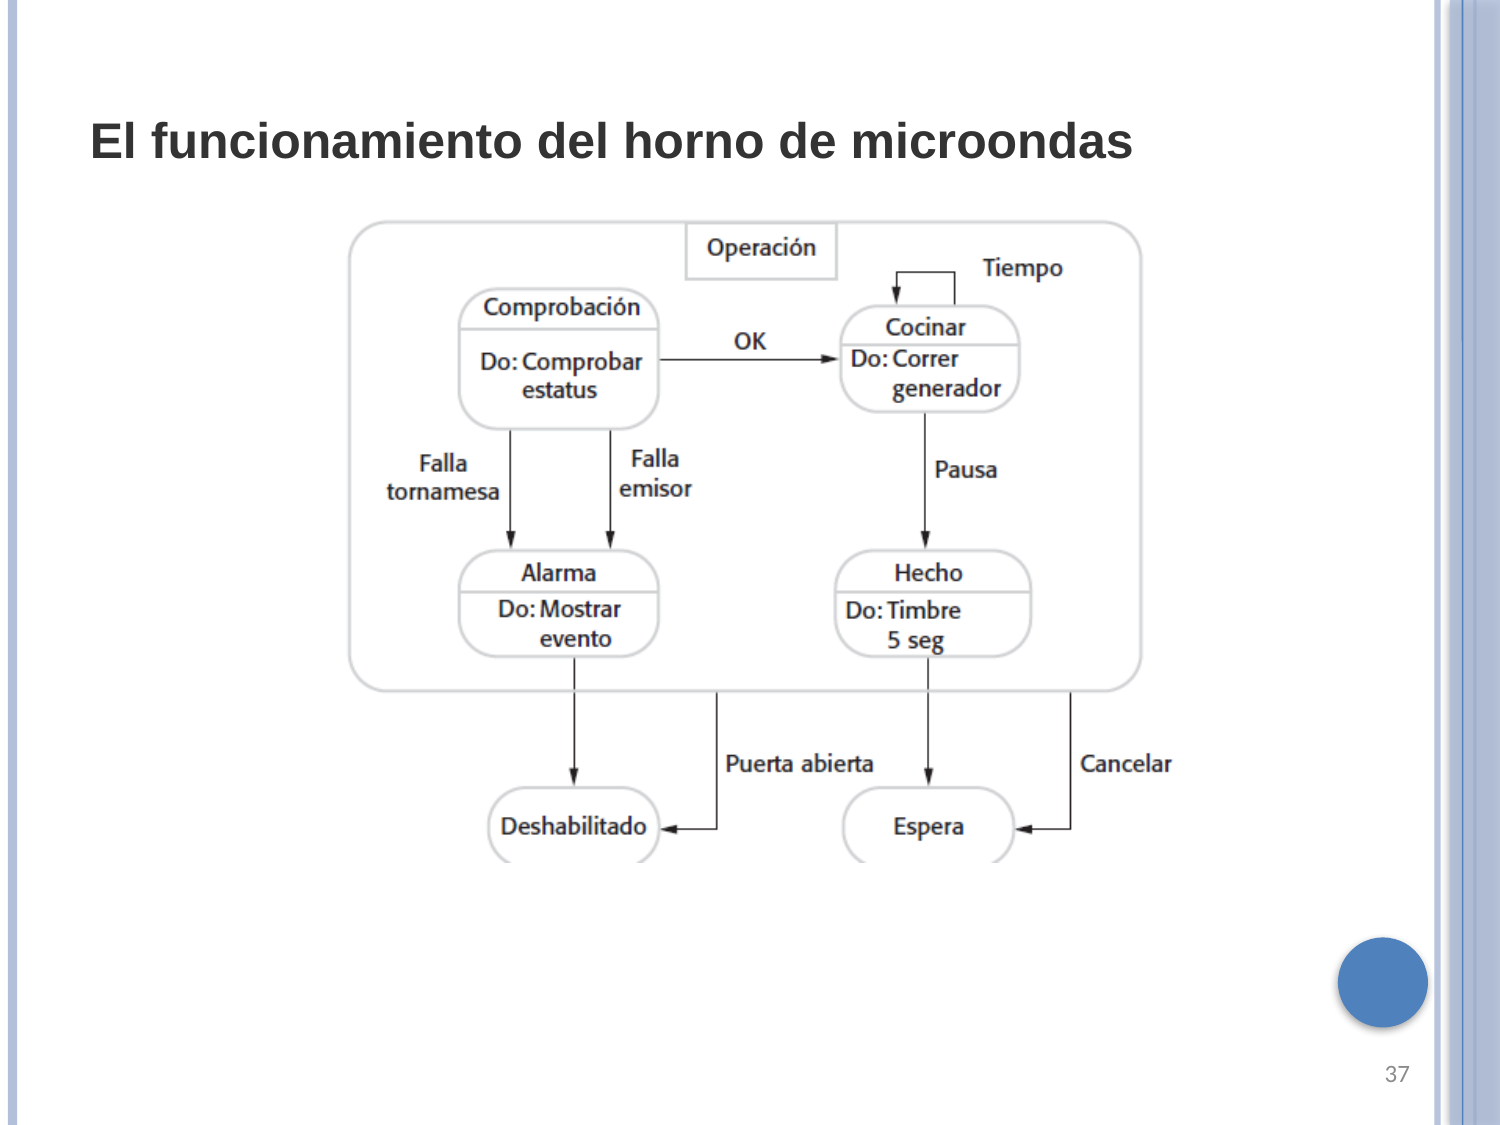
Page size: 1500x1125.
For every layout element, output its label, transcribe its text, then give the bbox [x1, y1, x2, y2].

picture [253, 183, 1239, 864]
text_box 37 [1074, 1042, 1425, 1103]
text_box El funcionamiento del horno de microondas [74, 45, 1272, 233]
